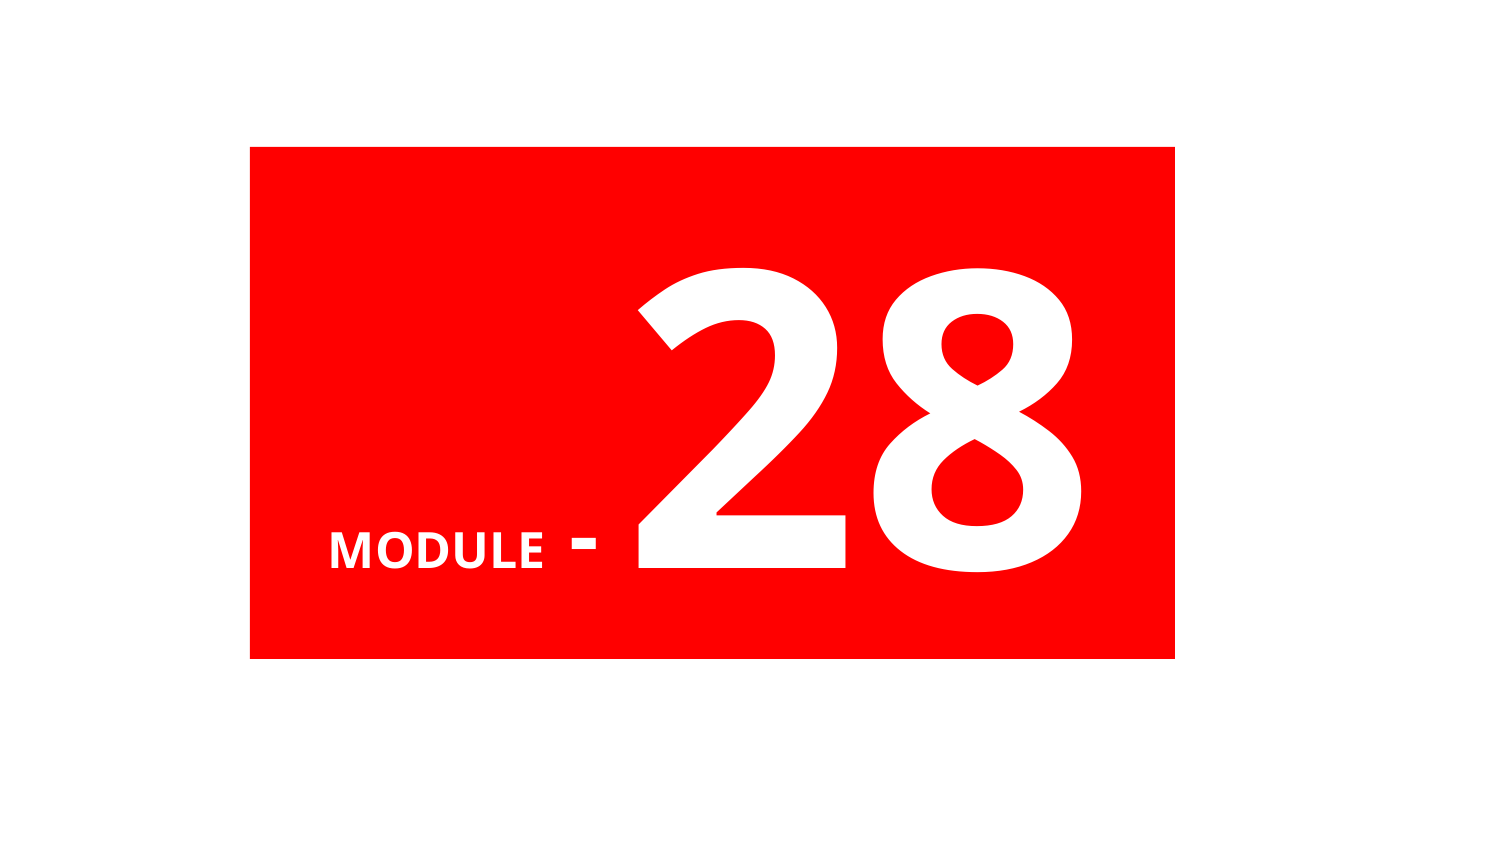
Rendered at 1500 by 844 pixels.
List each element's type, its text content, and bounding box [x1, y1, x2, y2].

text_box MODULE - 28 [249, 146, 1175, 659]
